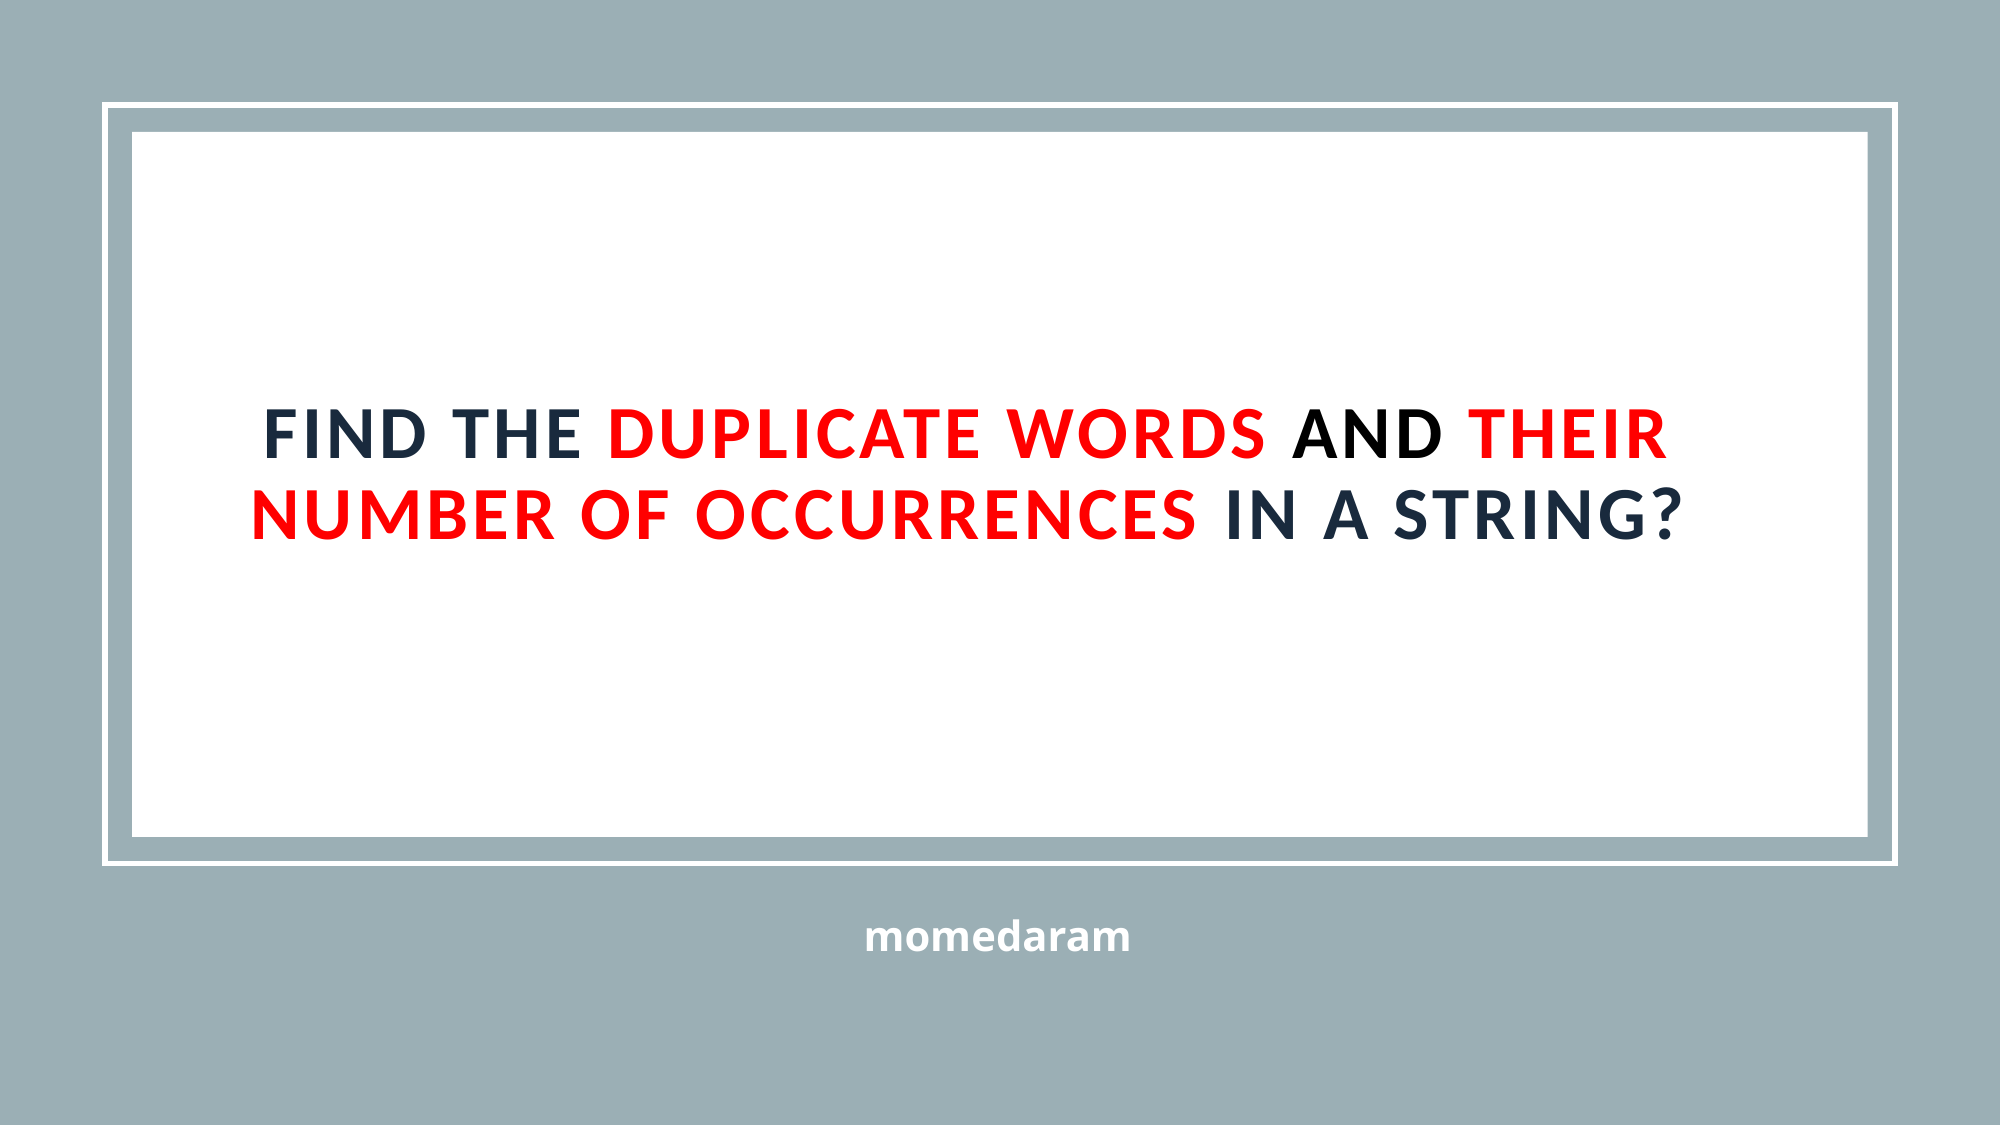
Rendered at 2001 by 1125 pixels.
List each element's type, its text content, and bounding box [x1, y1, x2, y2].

subtitle momedaram [207, 902, 1789, 982]
title find the duplicate words and their number of occurrences in a string? [145, 187, 1791, 762]
text_box [131, 131, 1869, 838]
text_box [104, 104, 1896, 865]
